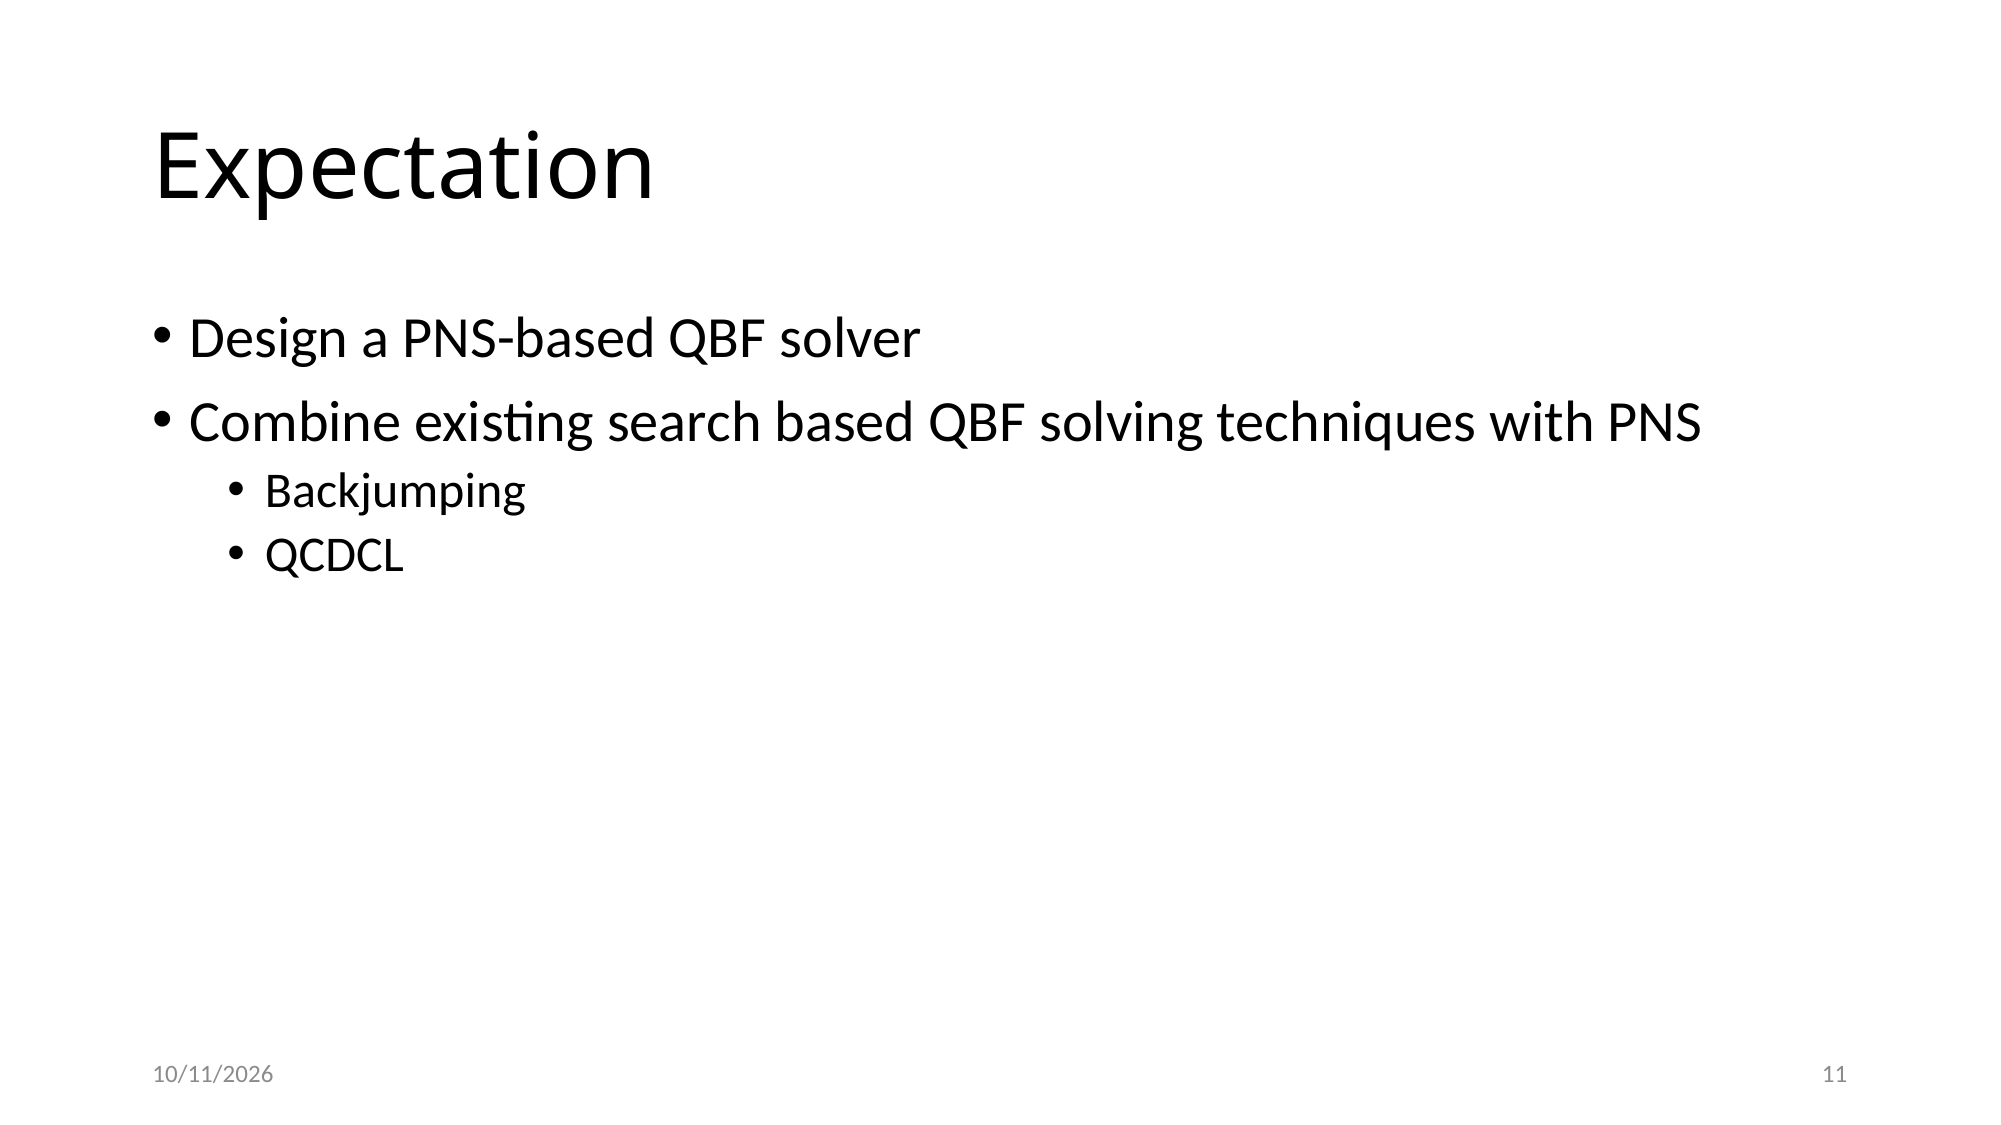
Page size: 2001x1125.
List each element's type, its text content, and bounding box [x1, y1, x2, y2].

title Expectation [137, 59, 1863, 278]
slide_number 11 [1412, 1042, 1863, 1103]
list Design a PNS-based QBF solver Combine existing search based QBF solving techniques with PNS Backjumping QCDCL [137, 299, 1863, 1014]
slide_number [137, 1042, 588, 1103]
